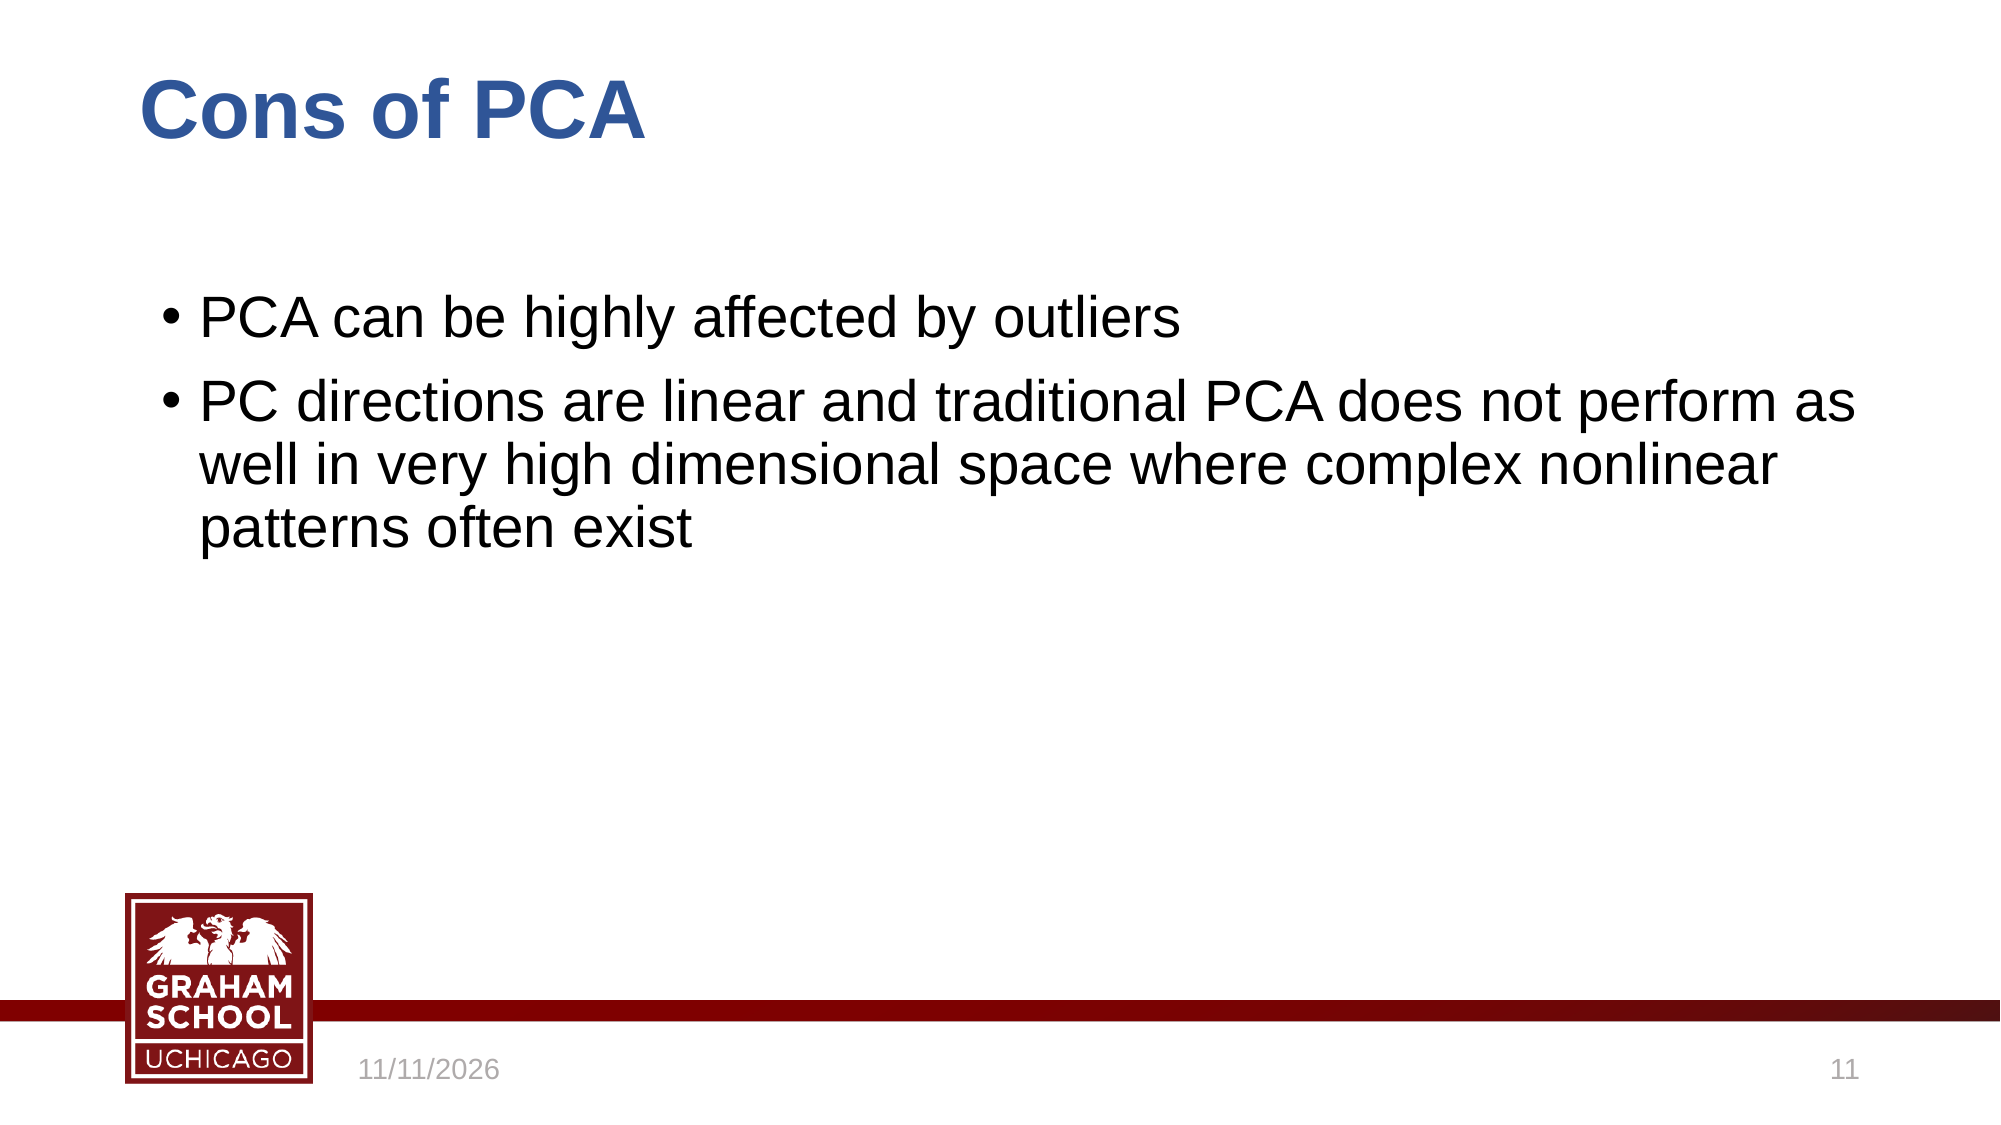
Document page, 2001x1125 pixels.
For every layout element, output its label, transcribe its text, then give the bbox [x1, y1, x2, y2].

slide_number 11 [1412, 1042, 1875, 1103]
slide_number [342, 1042, 588, 1103]
picture [0, 0, 2000, 1125]
title Cons of PCA [125, 59, 1875, 278]
list PCA can be highly affected by outliers PC directions are linear and traditional PCA does not perform as well in very high dimensional space where complex nonlinear patterns often exist [147, 279, 1898, 846]
